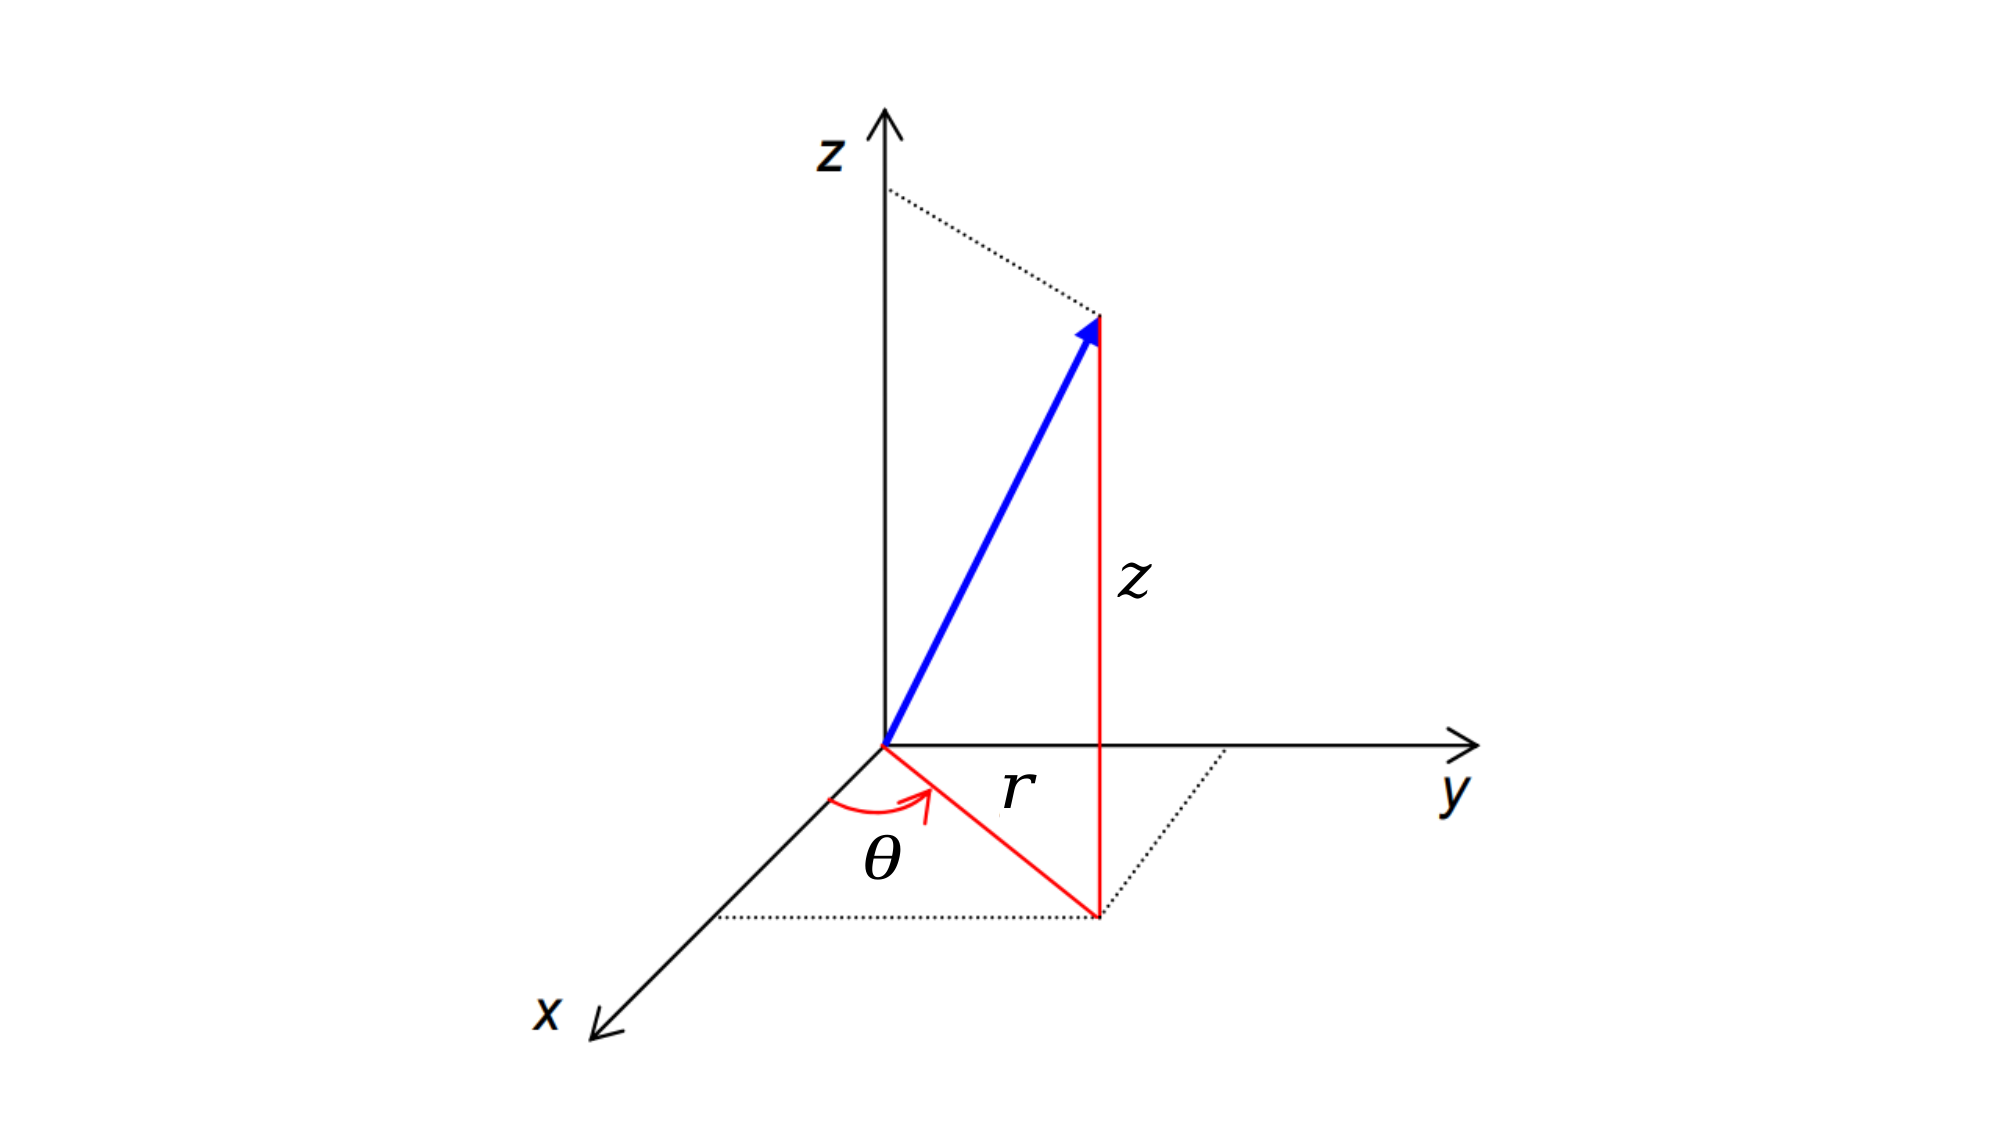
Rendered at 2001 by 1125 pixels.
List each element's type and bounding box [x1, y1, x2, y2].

text_box [500, 36, 1499, 1088]
